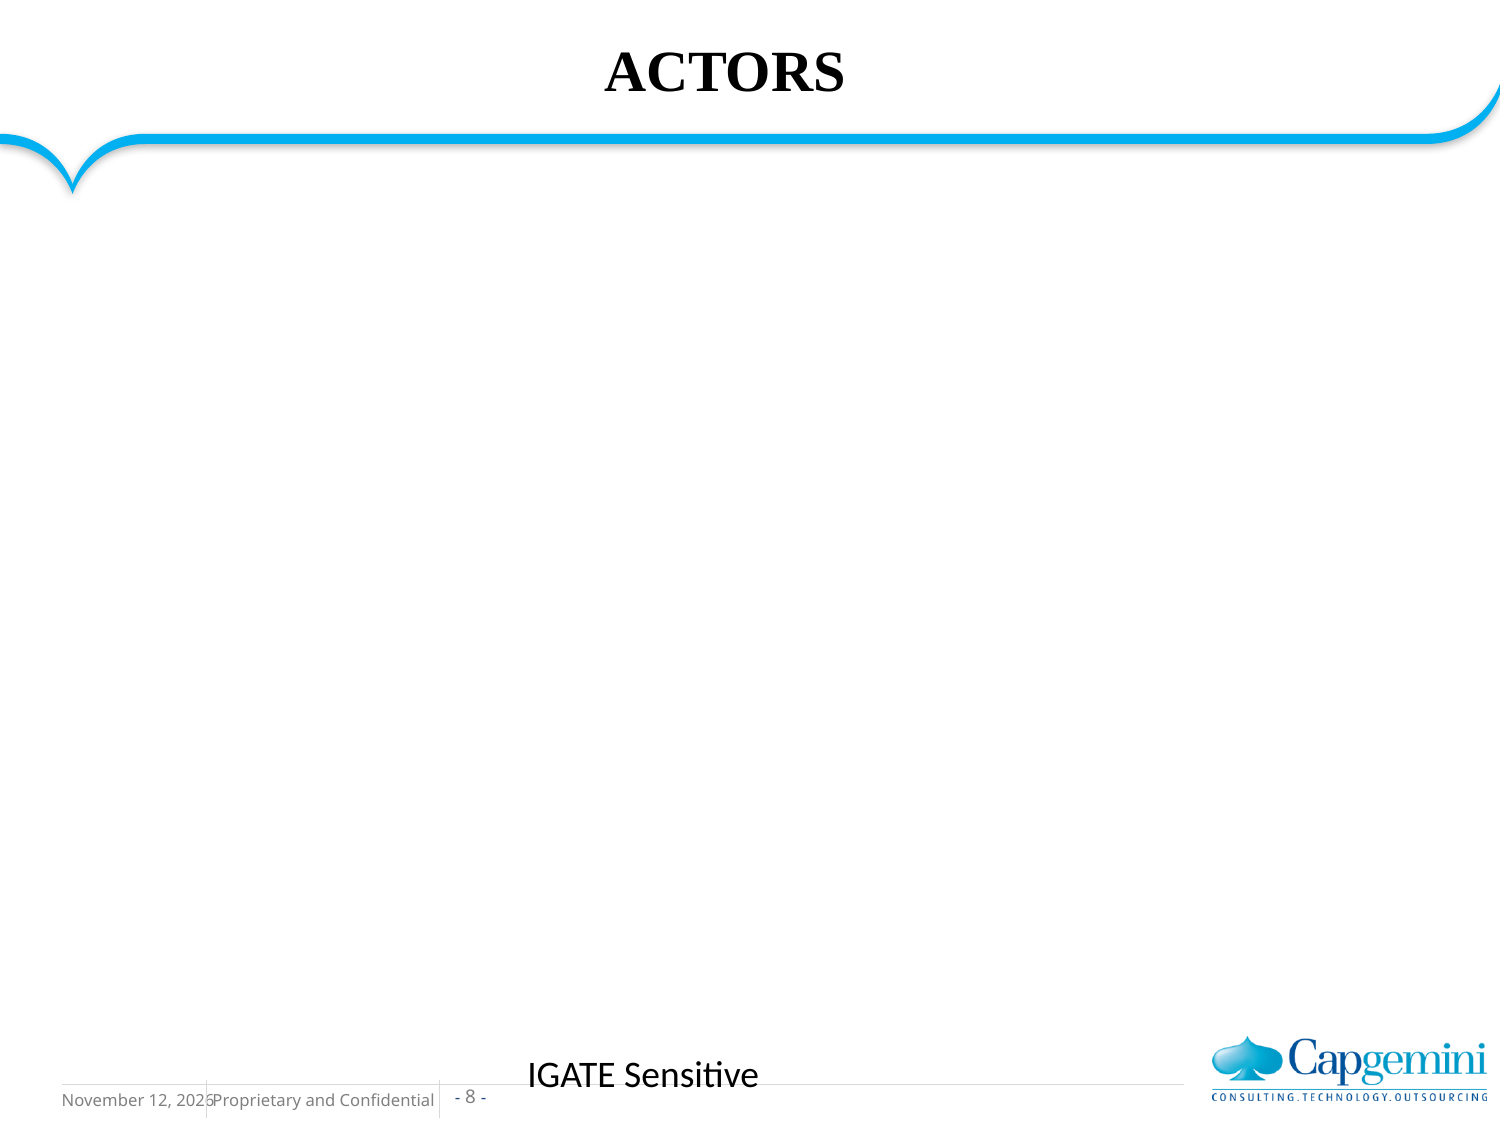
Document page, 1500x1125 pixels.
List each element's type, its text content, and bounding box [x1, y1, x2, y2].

title ACTORS [50, 3, 1400, 134]
picture [1212, 1036, 1487, 1101]
footer IGATE Sensitive [512, 1042, 988, 1103]
